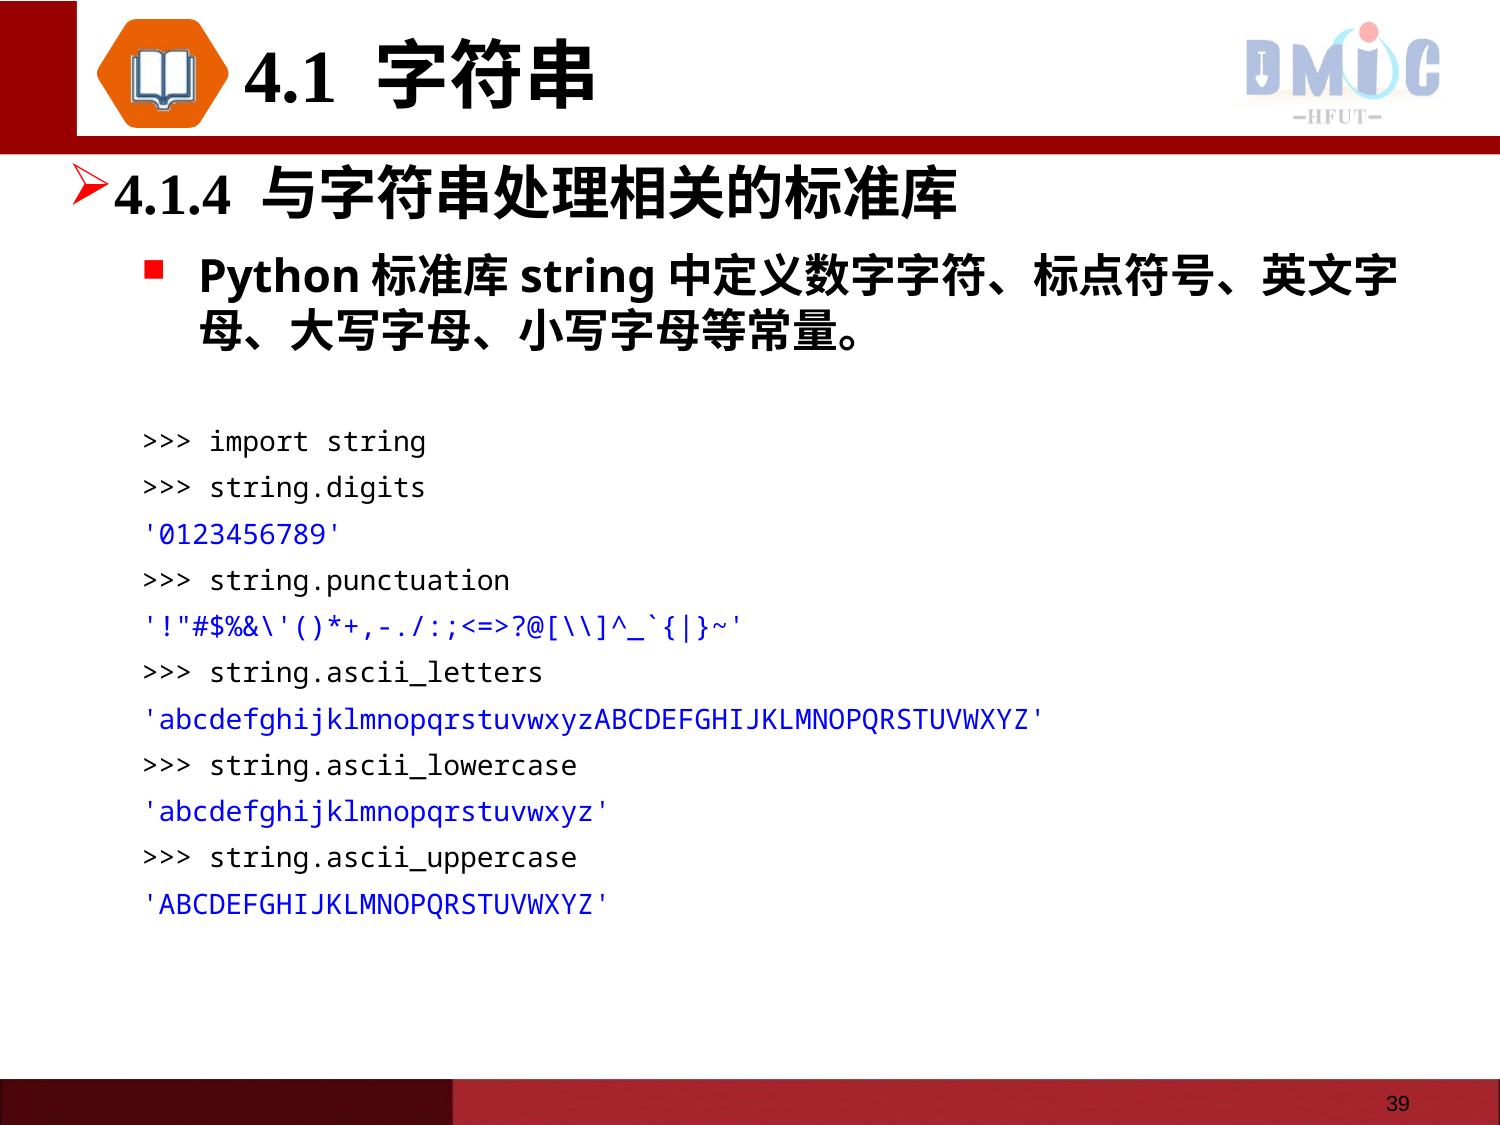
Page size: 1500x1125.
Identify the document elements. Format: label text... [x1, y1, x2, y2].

picture [0, 1079, 1500, 1125]
text_box 4.1.4 与字符串处理相关的标准库 [53, 149, 981, 234]
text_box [0, 18, 933, 129]
slide_number 39 [1074, 1081, 1425, 1119]
list Python标准库string中定义数字字符、标点符号、英文字母、大写字母、小写字母等常量。 >>> import string >>> string.digits '0123456789' >>> string.punctuation '!"#$%&\'()*+,-./:;<=>?@[\\]^_`{|}~' >>> string.ascii_letters 'abcdefghijklmnopqrstuvwxyzABCDEFGHIJKLMNOPQRSTUVWXYZ' >>> string.ascii_lowercase 'abcdefghijklmnopqrstuvwxyz' >>> string.ascii_uppercase 'ABCDEFGHIJKLMNOPQRSTUVWXYZ' [126, 238, 1475, 796]
